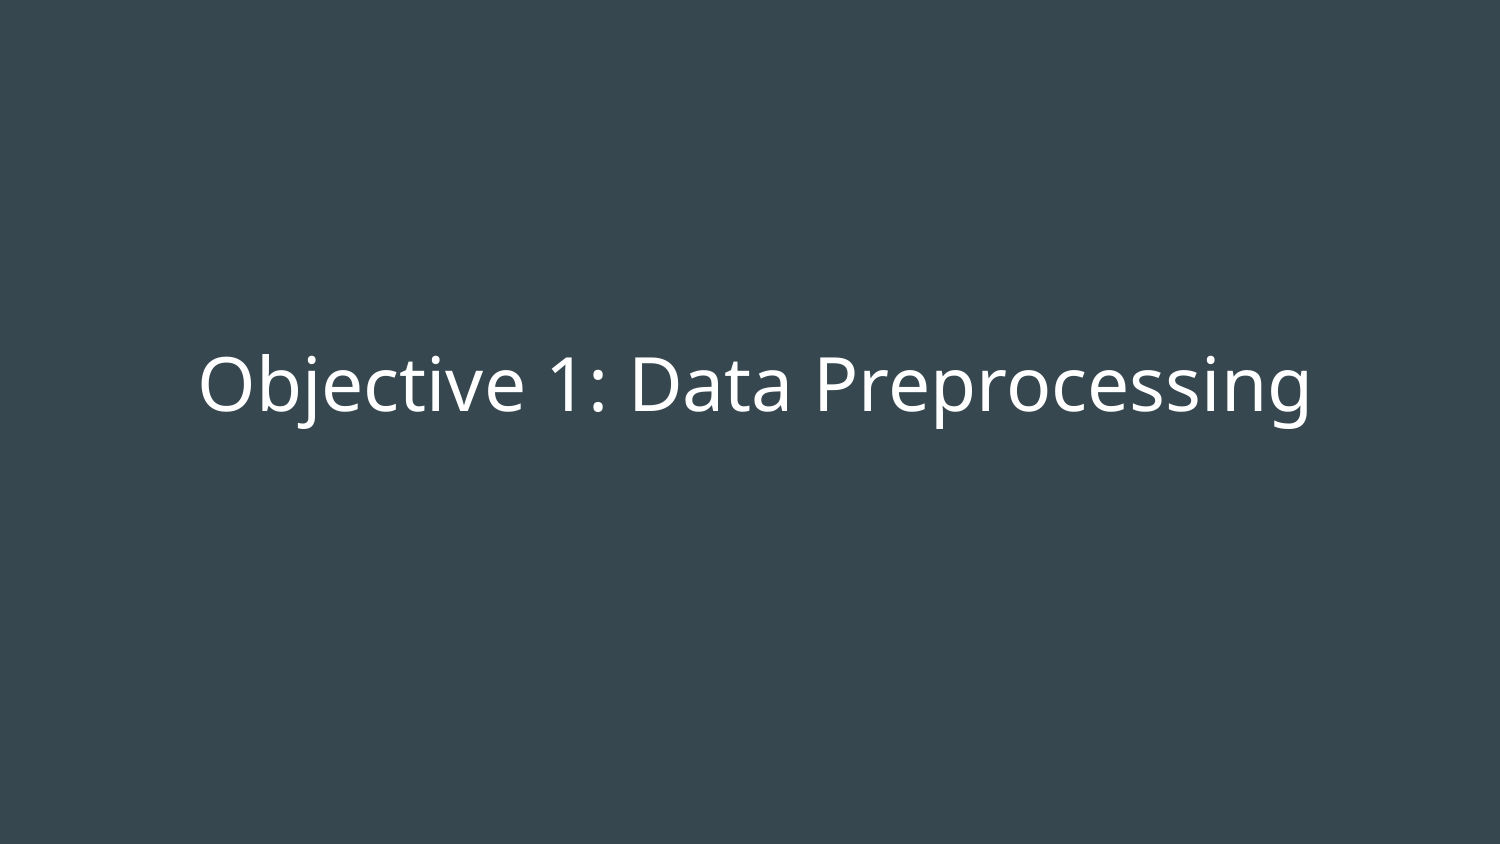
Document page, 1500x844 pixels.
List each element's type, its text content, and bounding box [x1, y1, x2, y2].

text_box Objective 1: Data Preprocessing [11, 321, 1500, 442]
